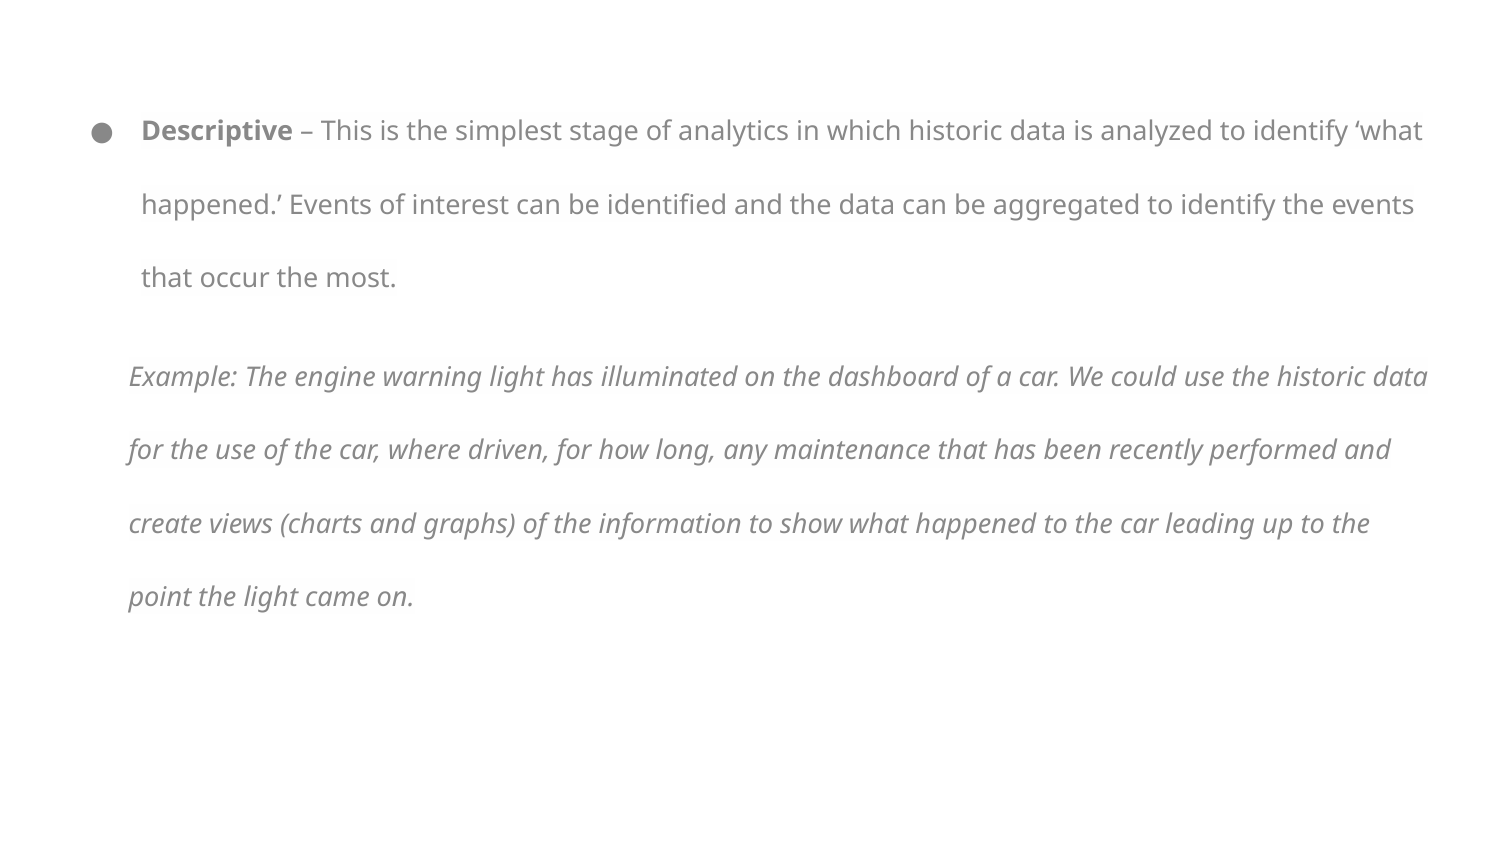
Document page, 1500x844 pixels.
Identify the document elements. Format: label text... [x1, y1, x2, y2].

list Descriptive – This is the simplest stage of analytics in which historic data is analyzed to identify ‘what happened.’ Events of interest can be identified and the data can be aggregated to identify the events that occur the most. Example: The engine warning light has illuminated on the dashboard of a car. We could use the historic data for the use of the car, where driven, for how long, any maintenance that has been recently performed and create views (charts and graphs) of the information to show what happened to the car leading up to the point the light came on. [51, 60, 1454, 791]
